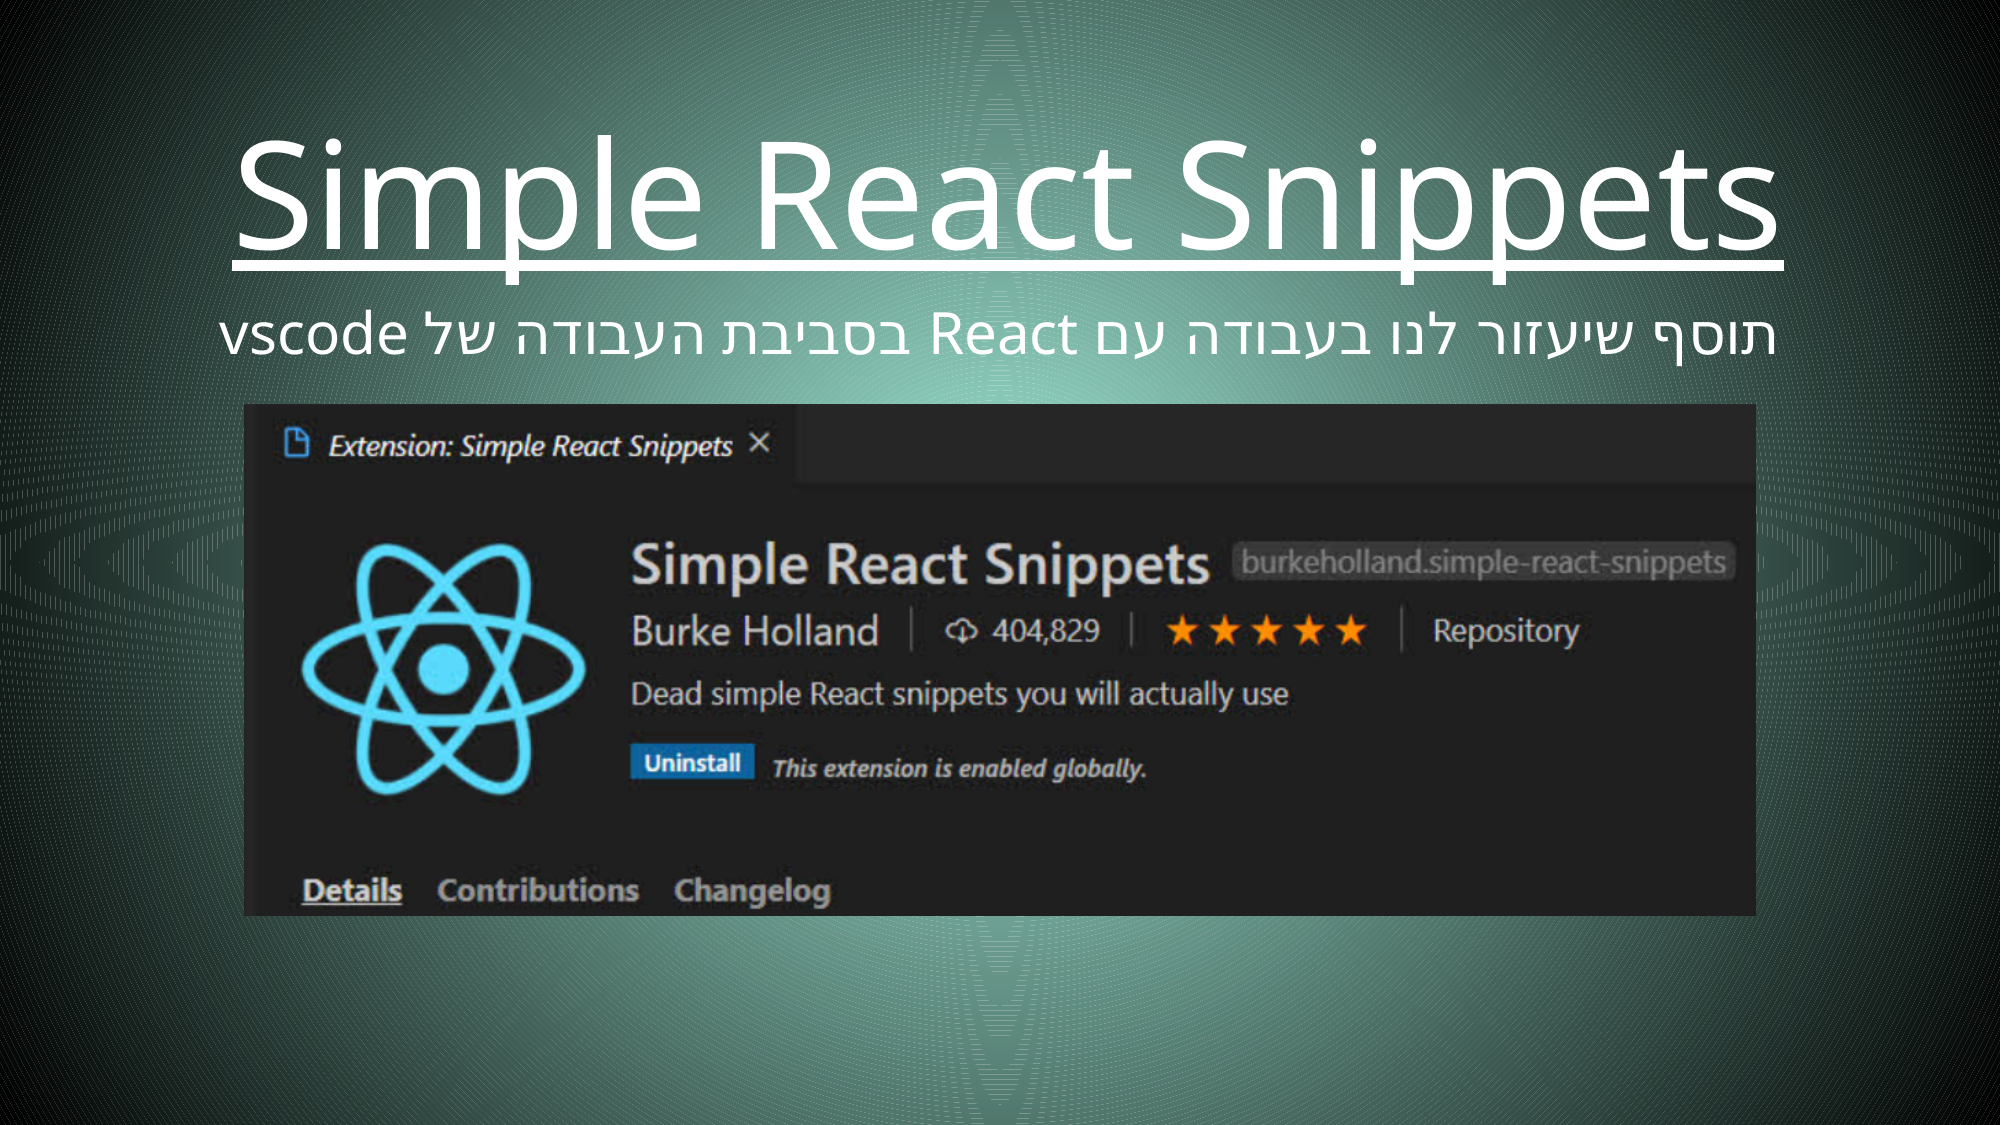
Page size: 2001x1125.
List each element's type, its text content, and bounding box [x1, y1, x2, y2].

text_box תוסף שיעזור לנו בעבודה עם React בסביבת העבודה של vscode [0, 288, 2000, 374]
text_box Simple React Snippets [16, 91, 2000, 287]
picture [244, 404, 1756, 916]
